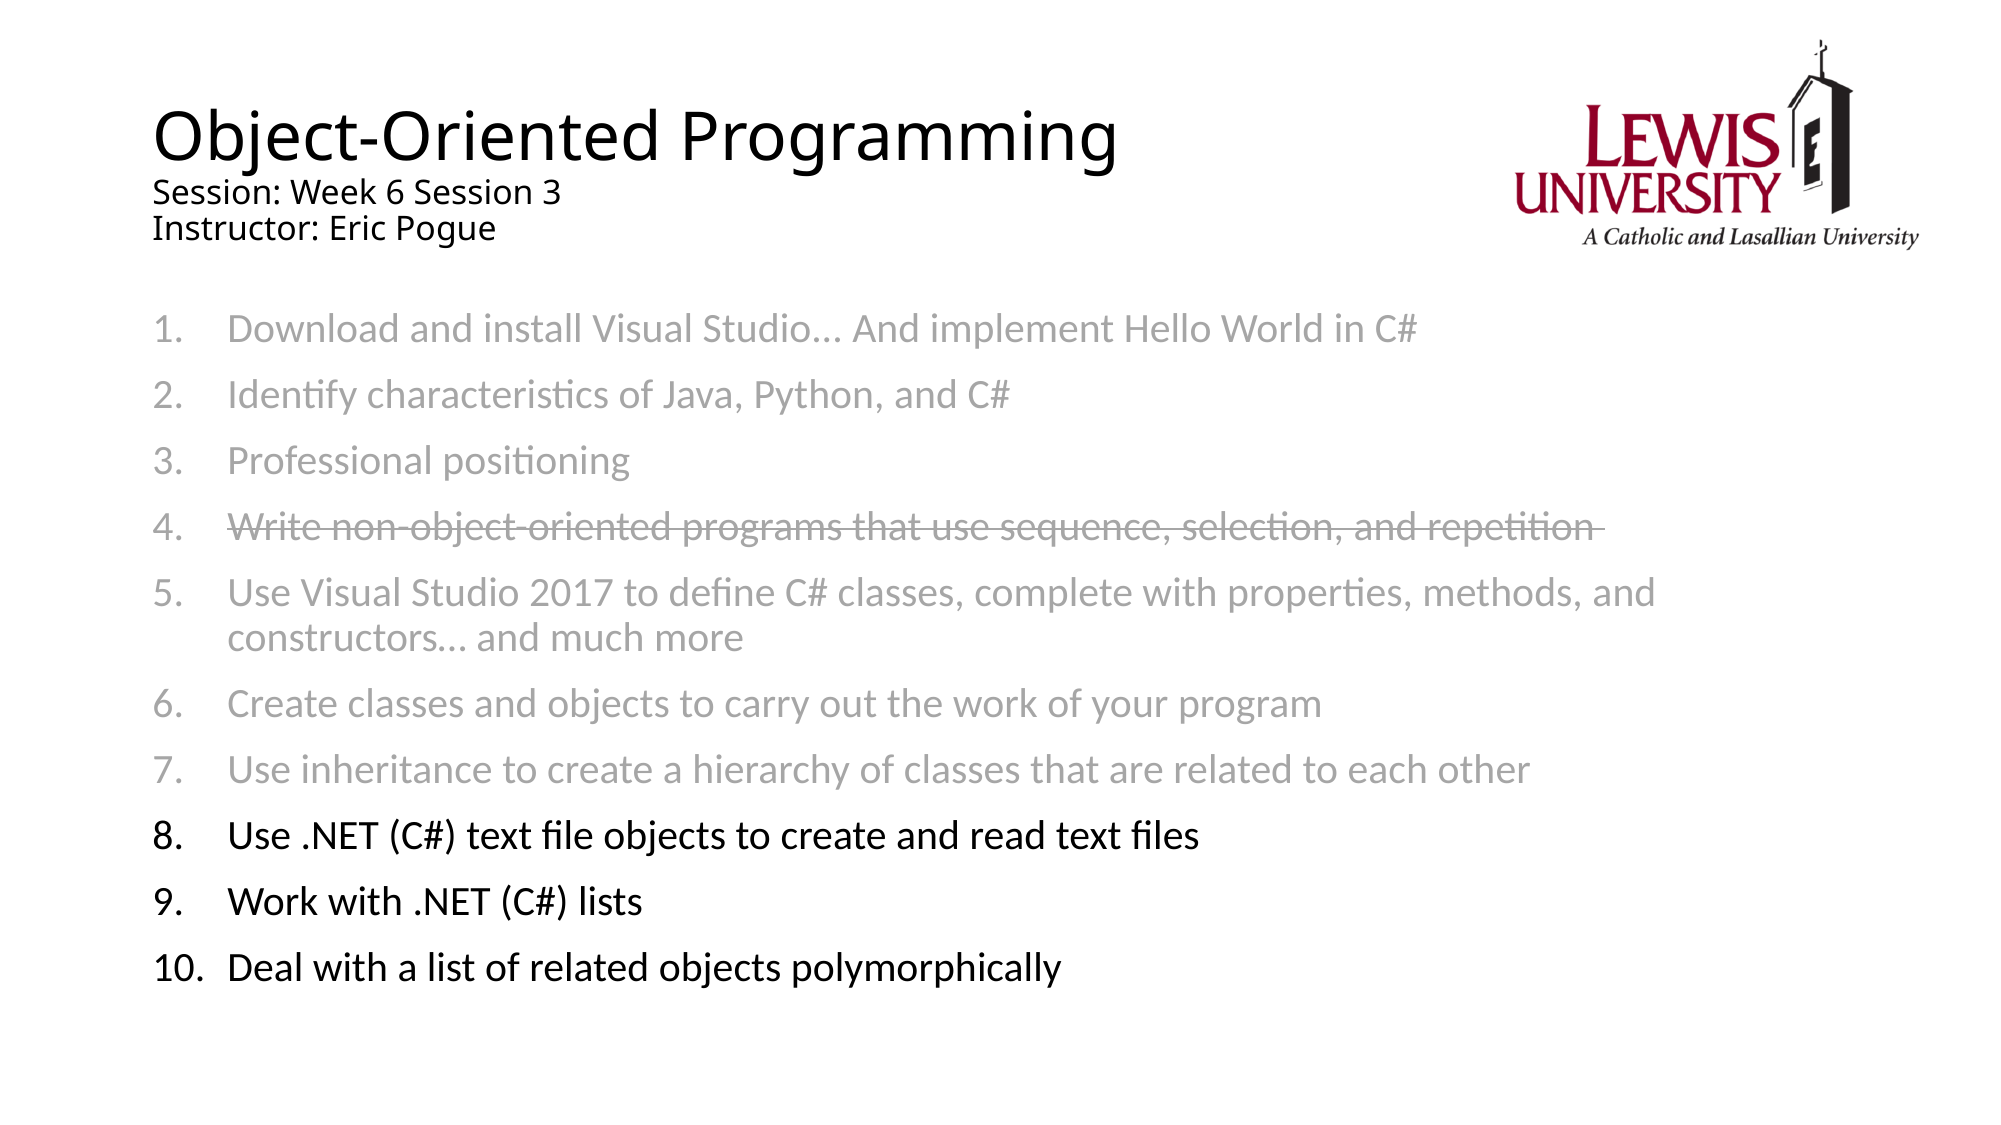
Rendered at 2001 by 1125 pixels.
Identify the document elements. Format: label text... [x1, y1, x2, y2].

title Object-Oriented Programming Session: Week 6 Session 3 Instructor: Eric Pogue [137, 59, 1141, 291]
picture [1488, 29, 1925, 255]
list Download and install Visual Studio... And implement Hello World in C# Identify characteristics of Java, Python, and C# Professional positioning Write non-object-oriented programs that use sequence, selection, and repetition Use Visual Studio 2017 to define C# classes, complete with properties, methods, and constructors… and much more Create classes and objects to carry out the work of your program Use inheritance to create a hierarchy of classes that are related to each other Use .NET (C#) text file objects to create and read text files Work with .NET (C#) lists Deal with a list of related objects polymorphically [137, 299, 1863, 1014]
